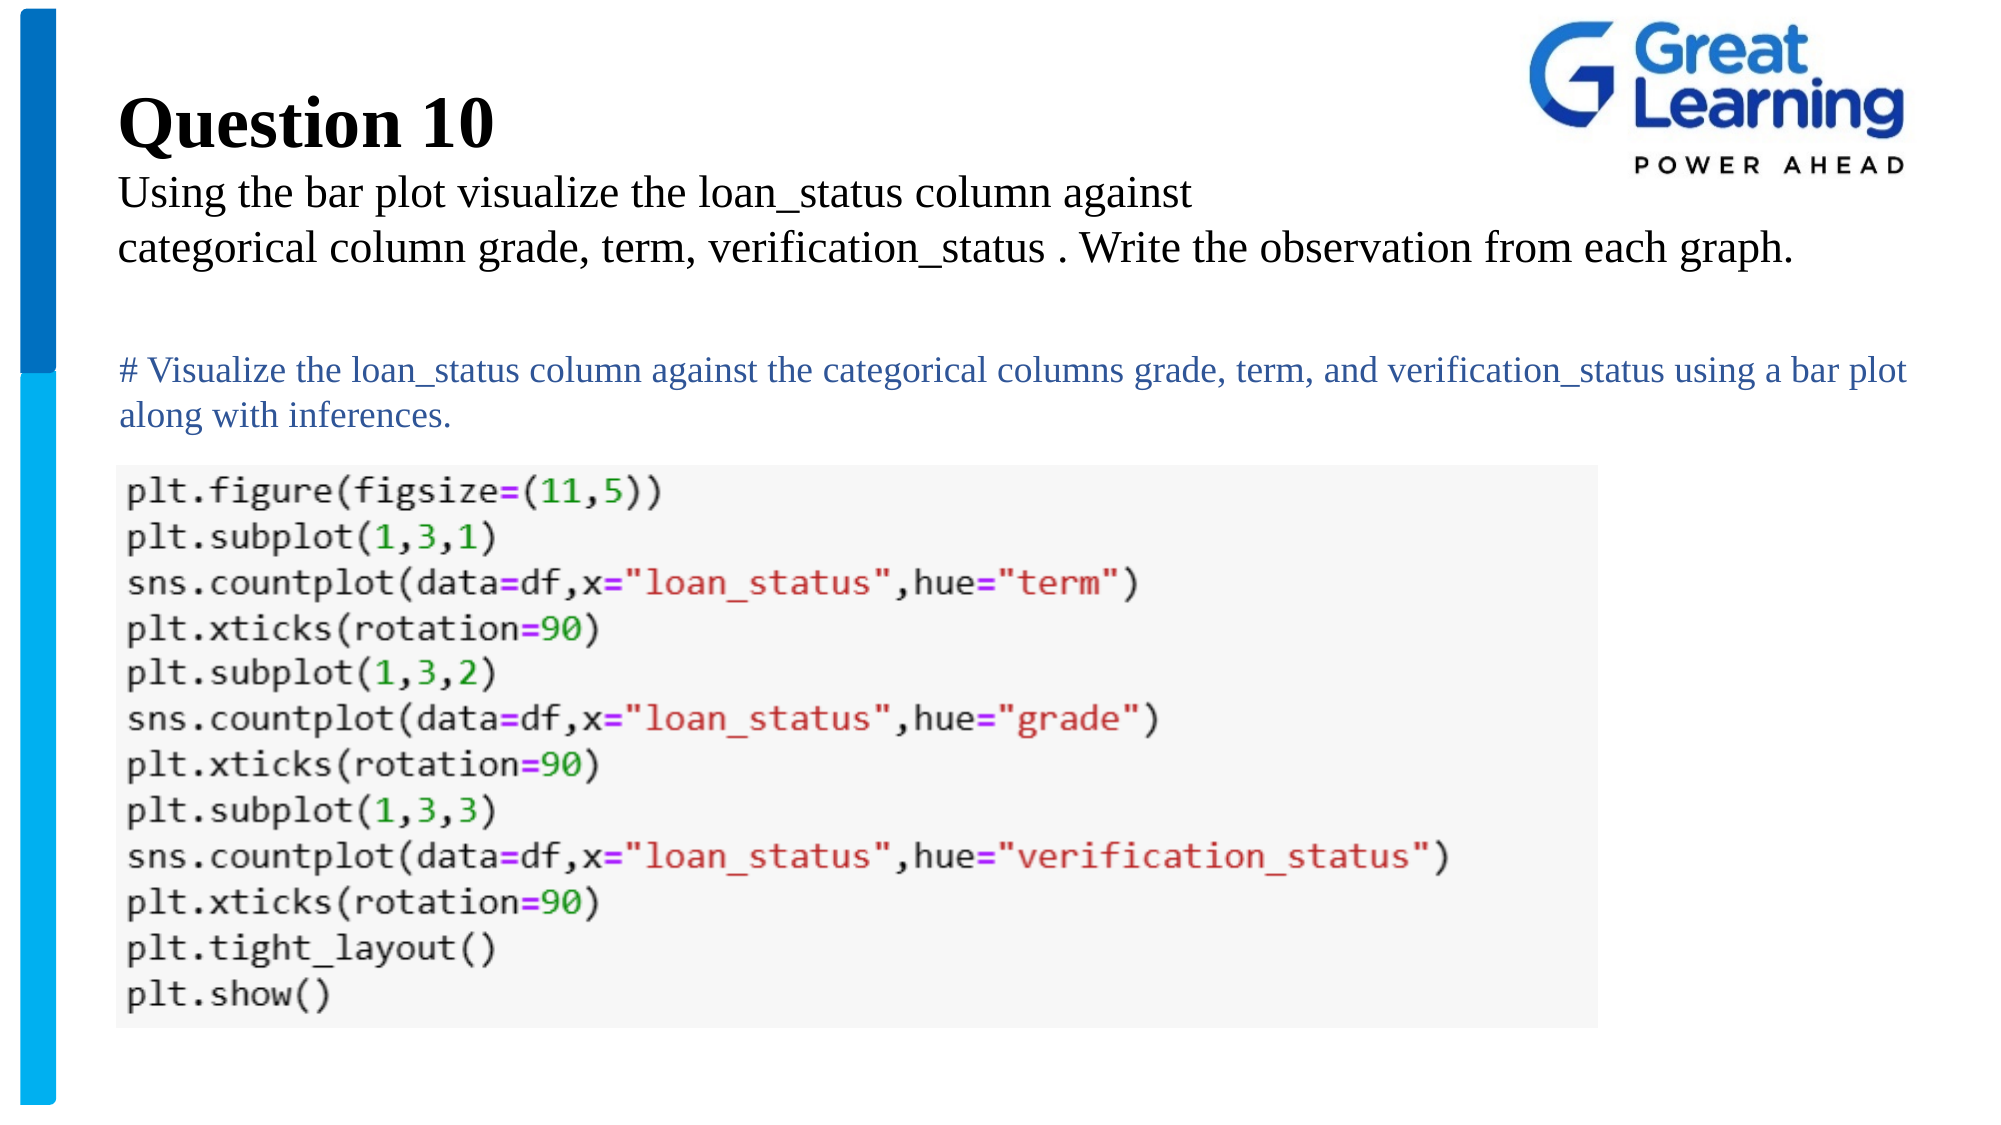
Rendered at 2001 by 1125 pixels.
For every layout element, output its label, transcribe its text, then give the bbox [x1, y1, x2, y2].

text_box [20, 371, 57, 1105]
text_box [20, 8, 57, 374]
picture [1503, 0, 1933, 191]
title Question 10 Using the bar plot visualize the loan_status column against categorical column grade, term, verification_status . Write the observation from each graph. [102, 63, 1966, 282]
picture [116, 465, 1598, 1028]
text_box # Visualize the loan_status column against the categorical columns grade, term, and verification_status using a bar plot along with inferences. [104, 337, 1952, 443]
